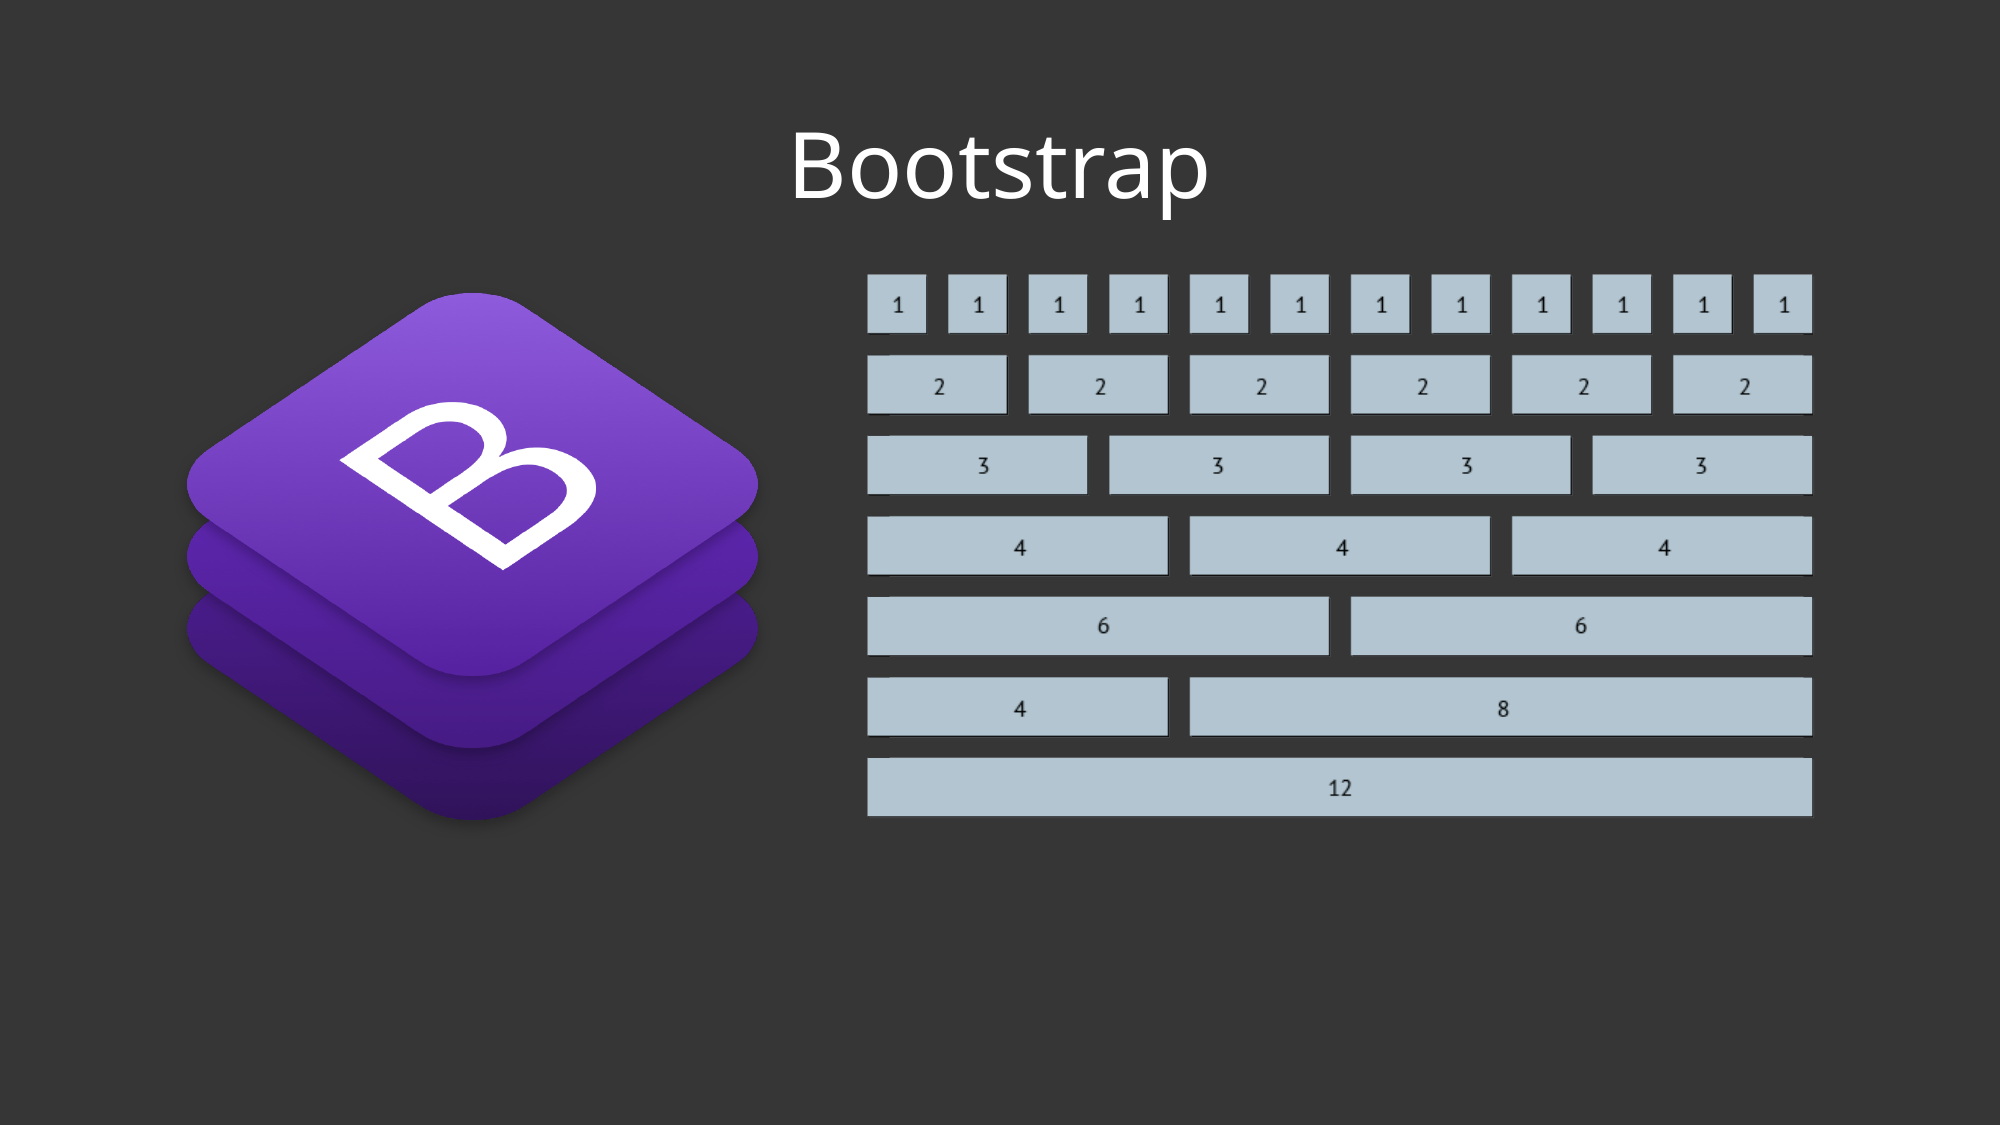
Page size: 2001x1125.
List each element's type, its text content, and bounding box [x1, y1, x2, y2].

picture [137, 277, 808, 840]
title Bootstrap [137, 59, 1863, 278]
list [843, 247, 1836, 840]
